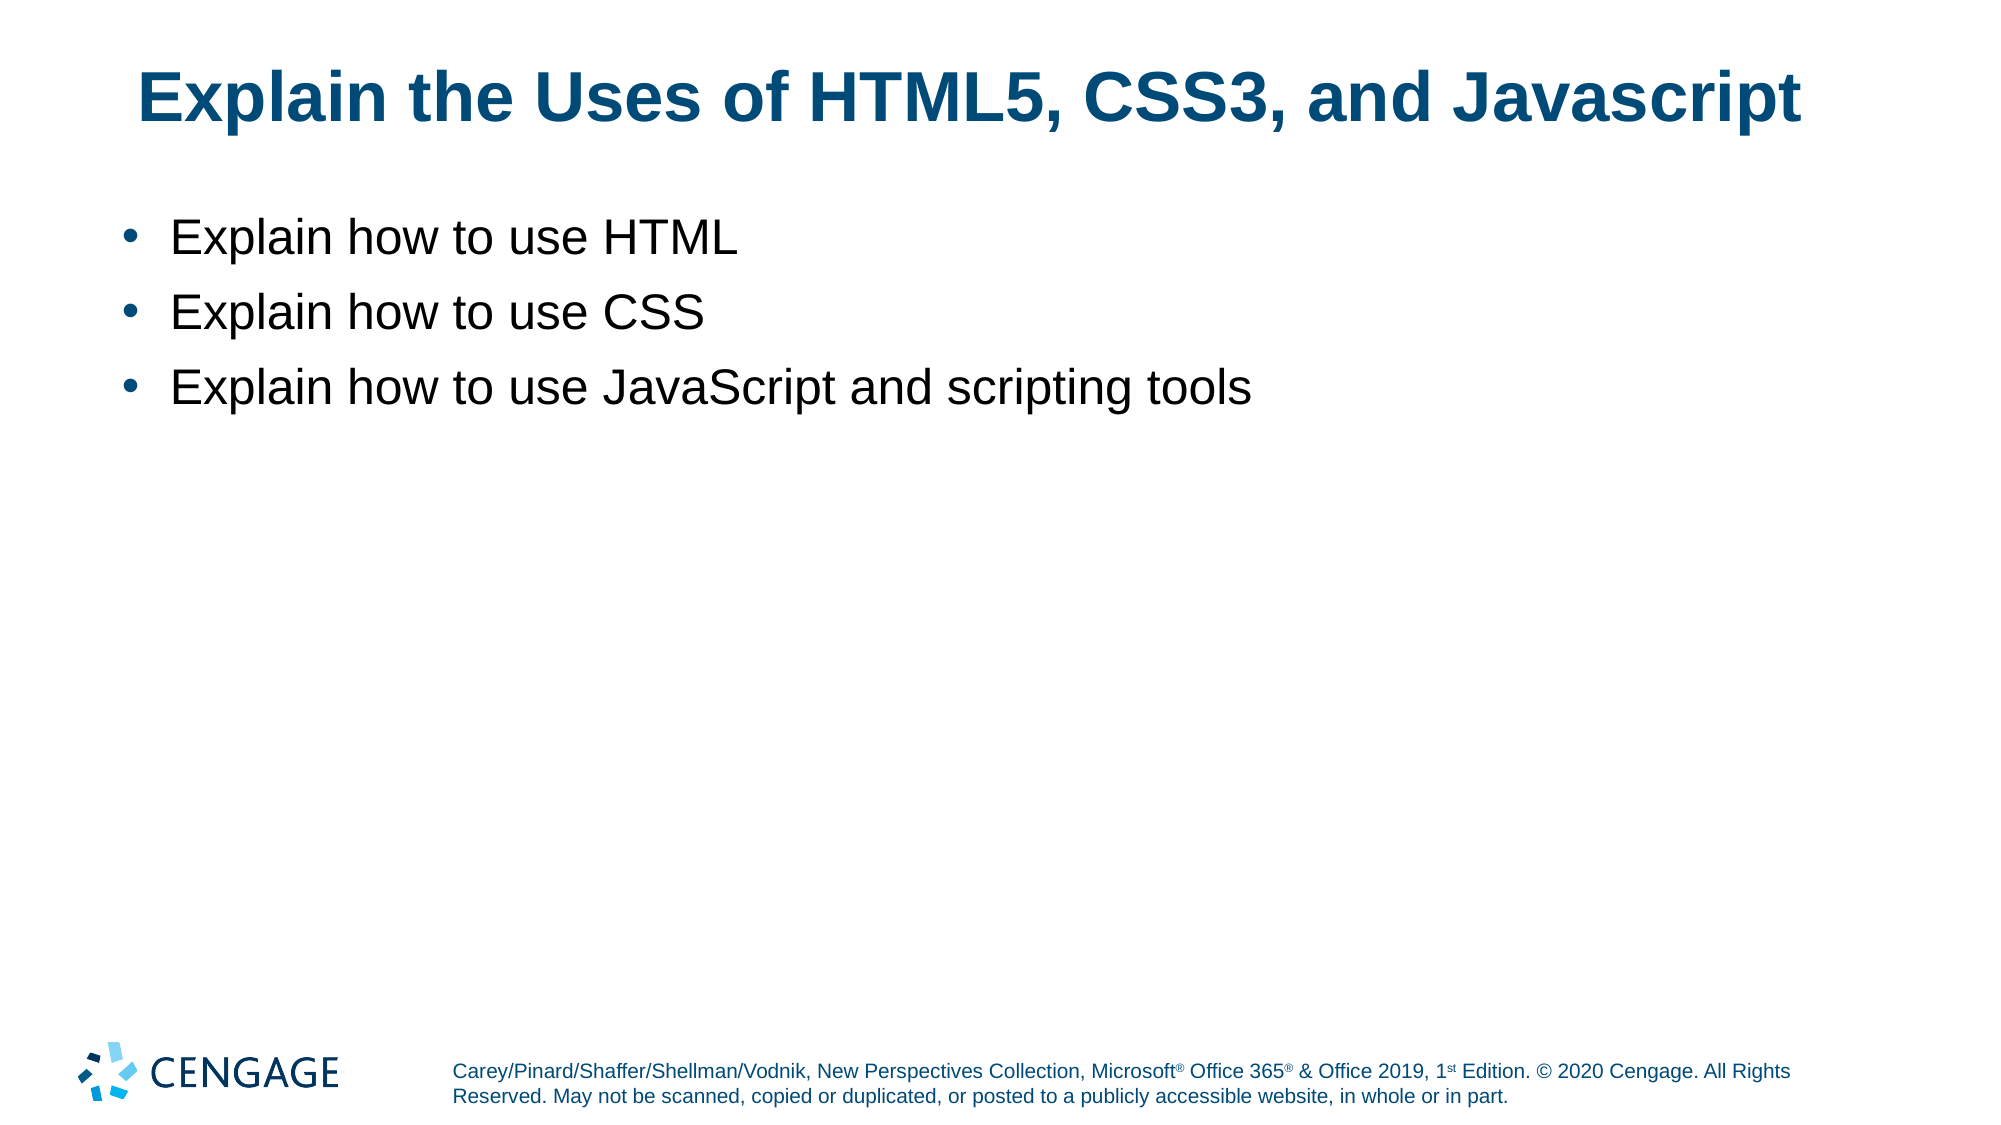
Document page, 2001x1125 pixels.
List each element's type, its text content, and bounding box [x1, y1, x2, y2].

title Explain the Uses of HTML5, CSS3, and Javascript [137, 59, 1863, 171]
list Explain how to use HTML Explain how to use CSS Explain how to use JavaScript and scripting tools [121, 211, 1879, 914]
picture [78, 1042, 338, 1101]
